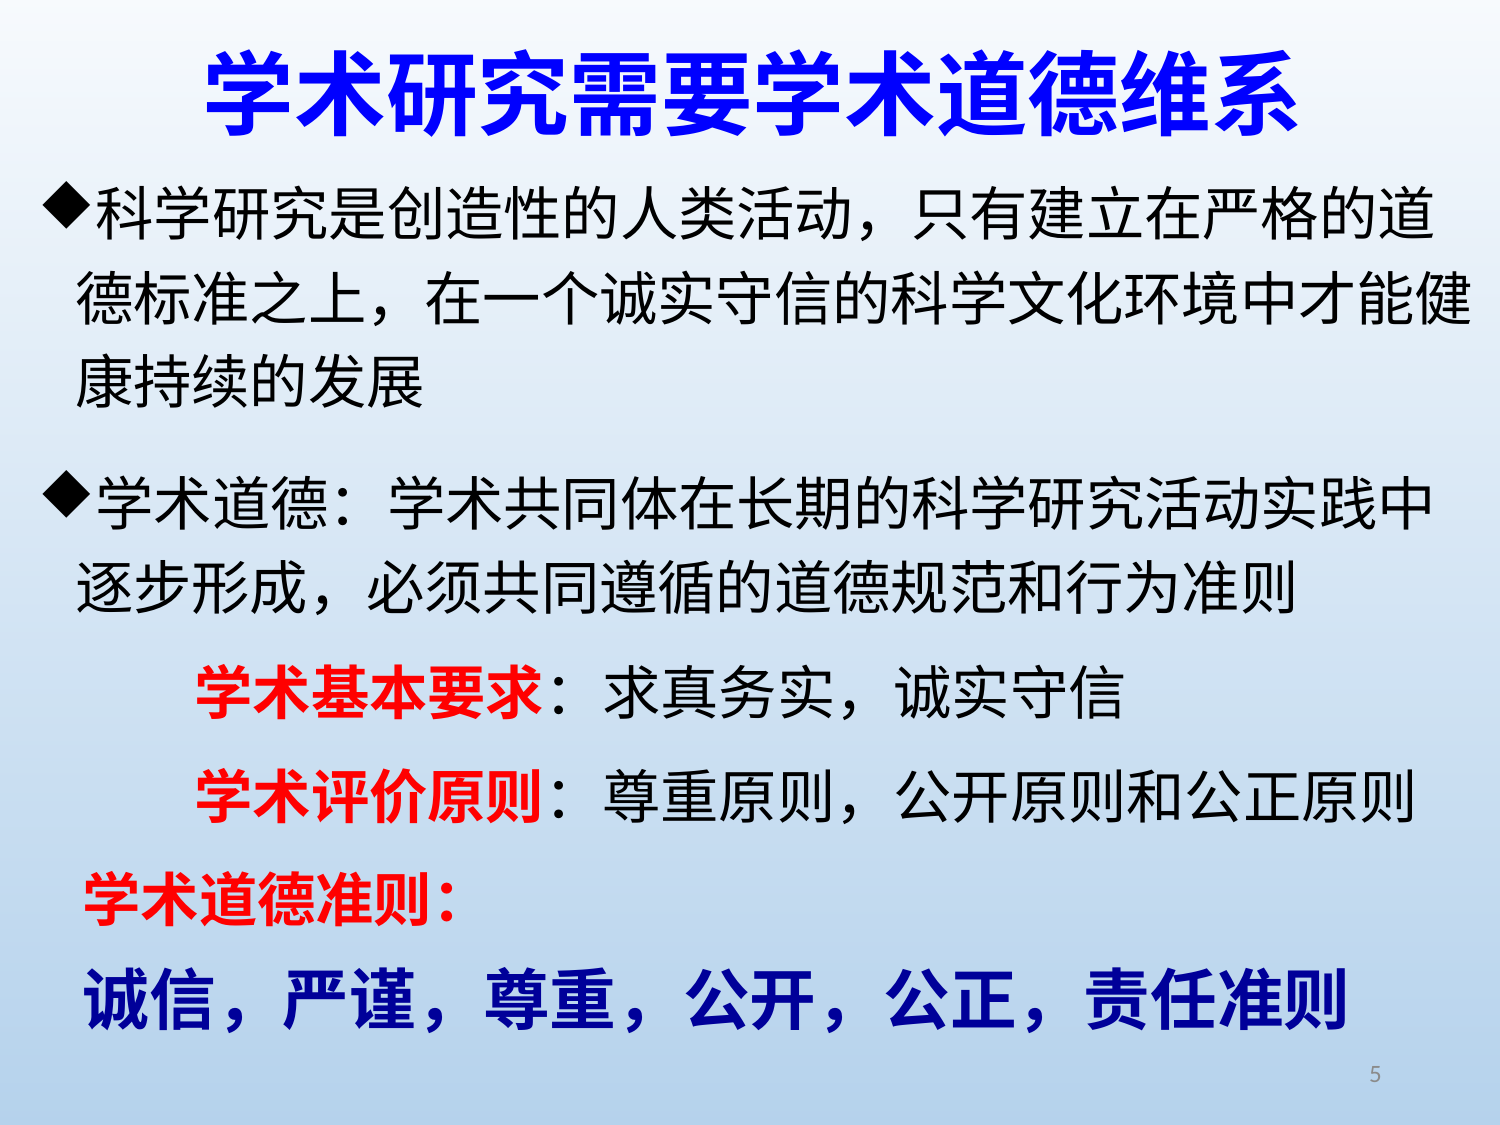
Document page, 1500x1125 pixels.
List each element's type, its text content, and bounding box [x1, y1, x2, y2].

list 科学研究是创造性的人类活动，只有建立在严格的道德标准之上，在一个诚实守信的科学文化环境中才能健康持续的发展 学术道德：学术共同体在长期的科学研究活动实践中逐步形成，必须共同遵循的道德规范和行为准则 学术基本要求：求真务实，诚实守信 学术评价原则：尊重原则，公开原则和公正原则 [22, 156, 1500, 837]
text_box 学术道德准则： 诚信，严谨，尊重，公开，公正，责任准则 [67, 855, 1457, 1046]
slide_number 5 [1059, 1042, 1397, 1103]
title 学术研究需要学术道德维系 [187, 13, 1482, 156]
